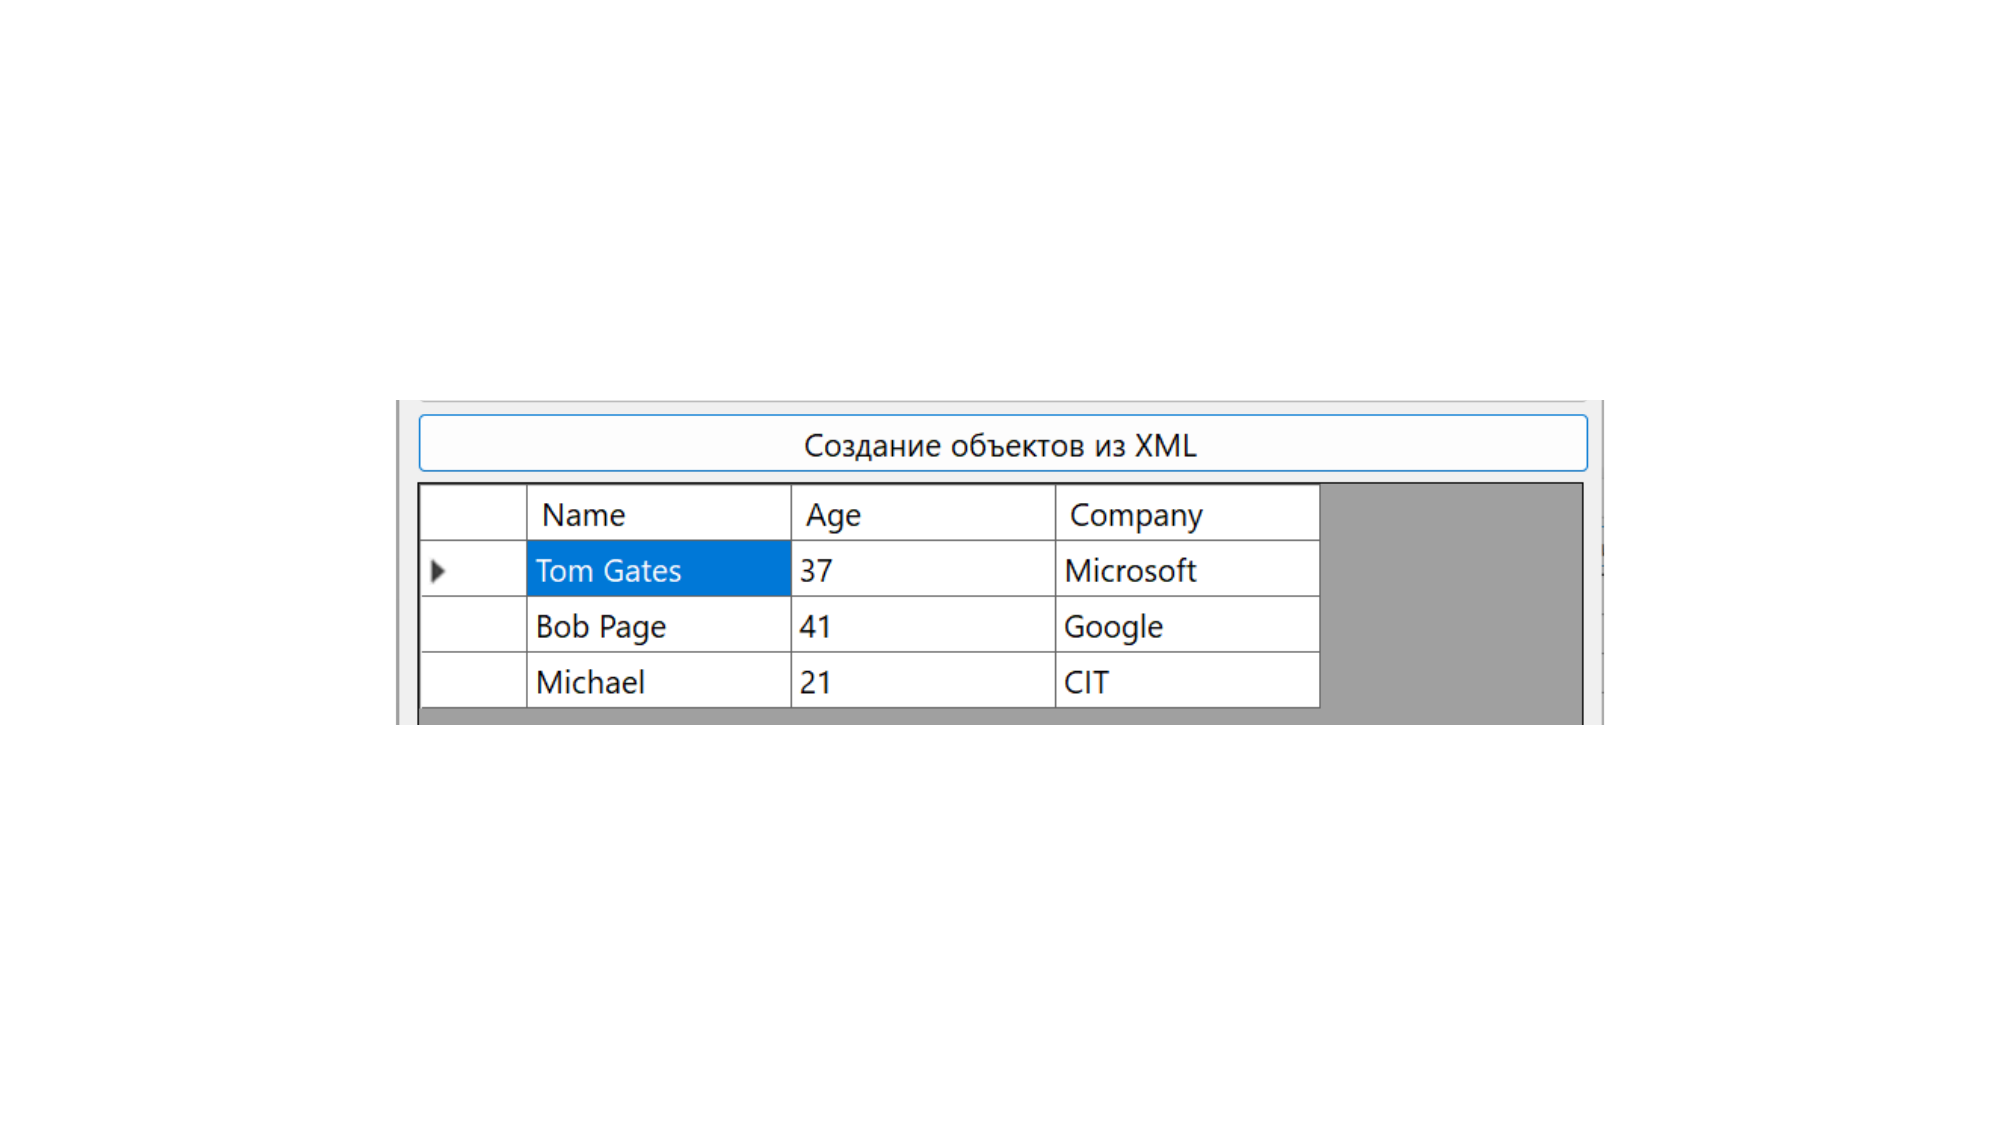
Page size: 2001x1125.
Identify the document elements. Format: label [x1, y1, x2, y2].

picture [395, 400, 1605, 725]
